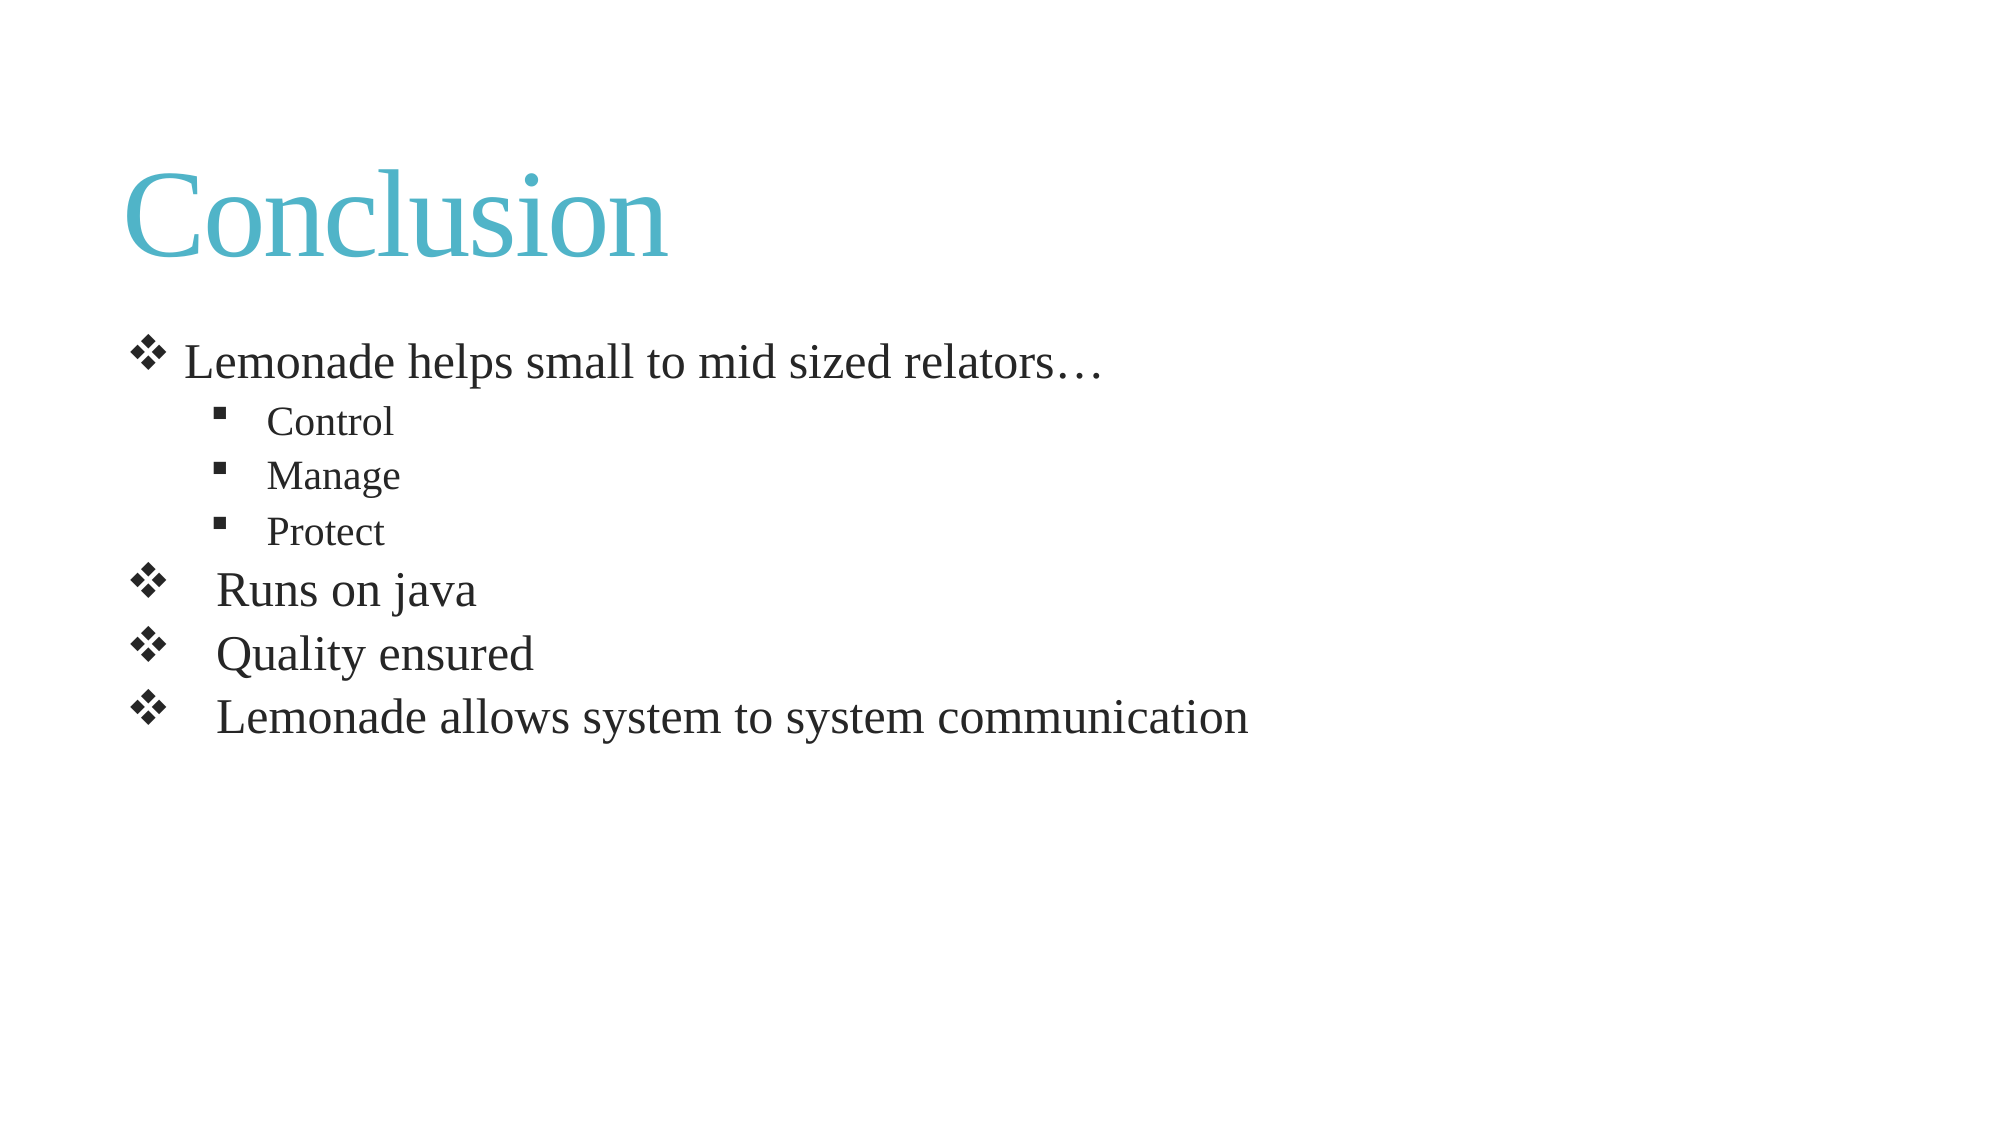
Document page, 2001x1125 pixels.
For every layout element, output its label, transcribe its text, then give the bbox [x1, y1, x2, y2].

list Lemonade helps small to mid sized relators… Control Manage Protect Runs on java Quality ensured Lemonade allows system to system communication [111, 329, 1876, 948]
title Conclusion [107, 81, 1875, 354]
